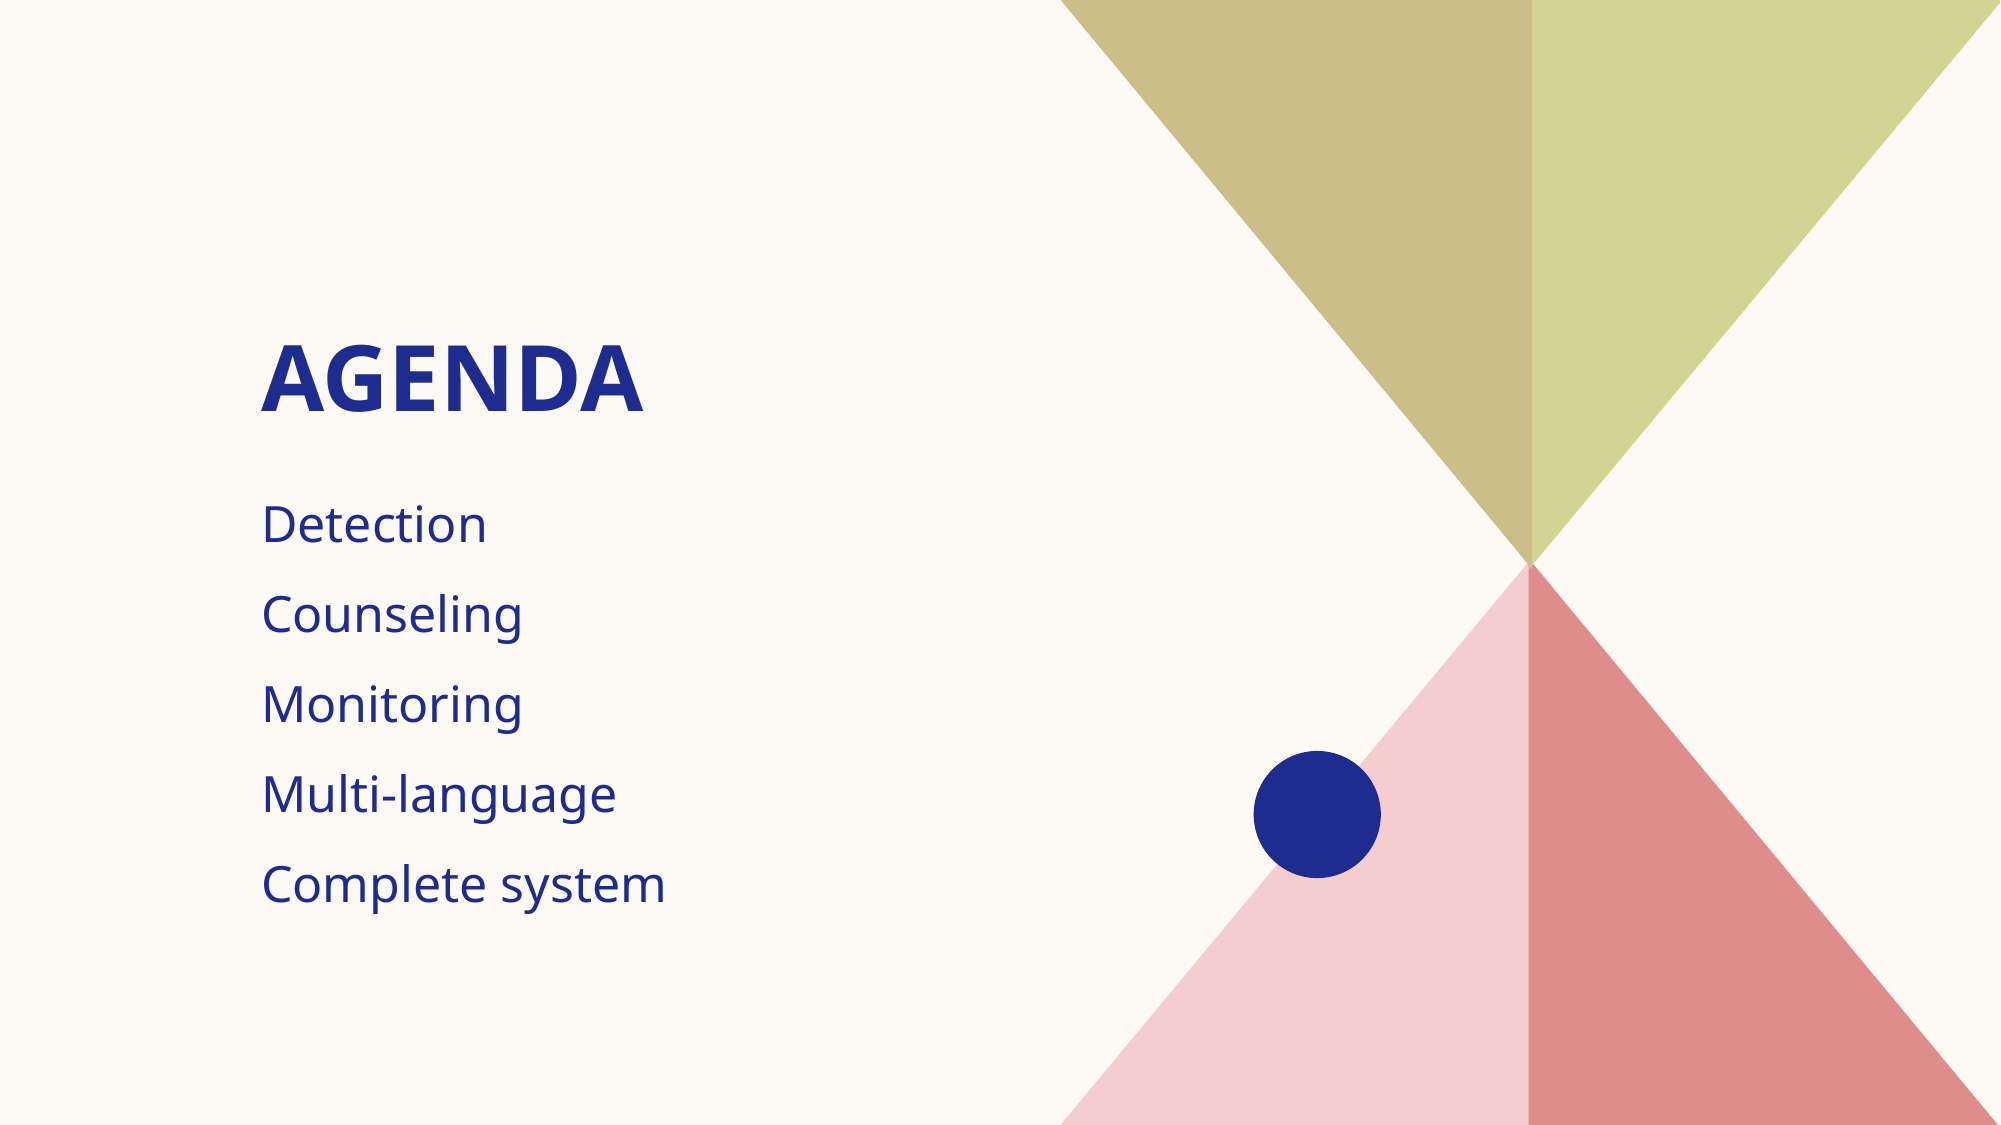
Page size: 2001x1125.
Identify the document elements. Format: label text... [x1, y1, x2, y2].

list Detection Counseling ​Monitoring Multi-language Complete system ​ [246, 454, 1180, 967]
title AGENDA [246, 311, 1180, 438]
